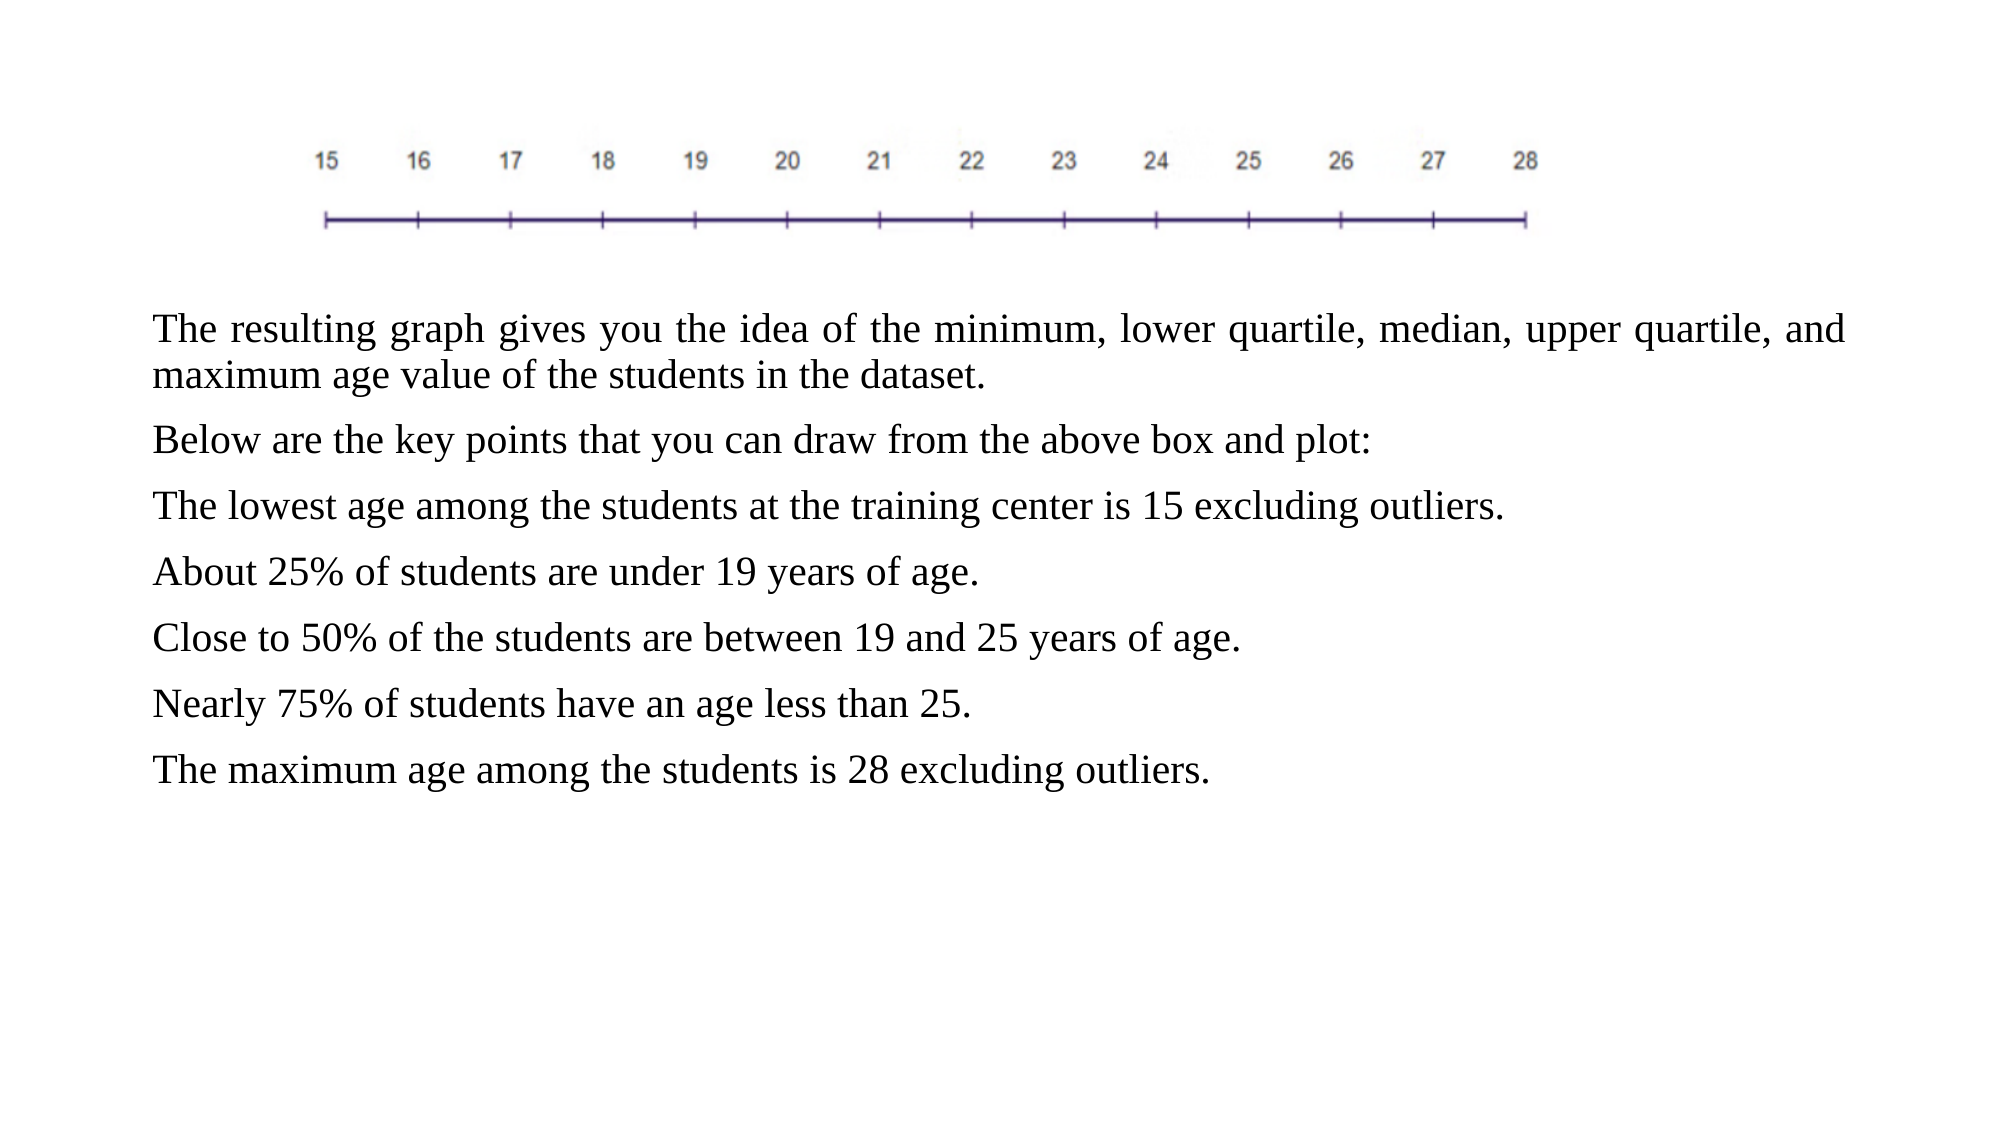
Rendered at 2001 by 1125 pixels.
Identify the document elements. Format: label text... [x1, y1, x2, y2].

picture [283, 111, 1576, 276]
list The resulting graph gives you the idea of the minimum, lower quartile, median, upper quartile, and maximum age value of the students in the dataset. Below are the key points that you can draw from the above box and plot: The lowest age among the students at the training center is 15 excluding outliers. About 25% of students are under 19 years of age. Close to 50% of the students are between 19 and 25 years of age. Nearly 75% of students have an age less than 25. The maximum age among the students is 28 excluding outliers. [137, 299, 1863, 1014]
